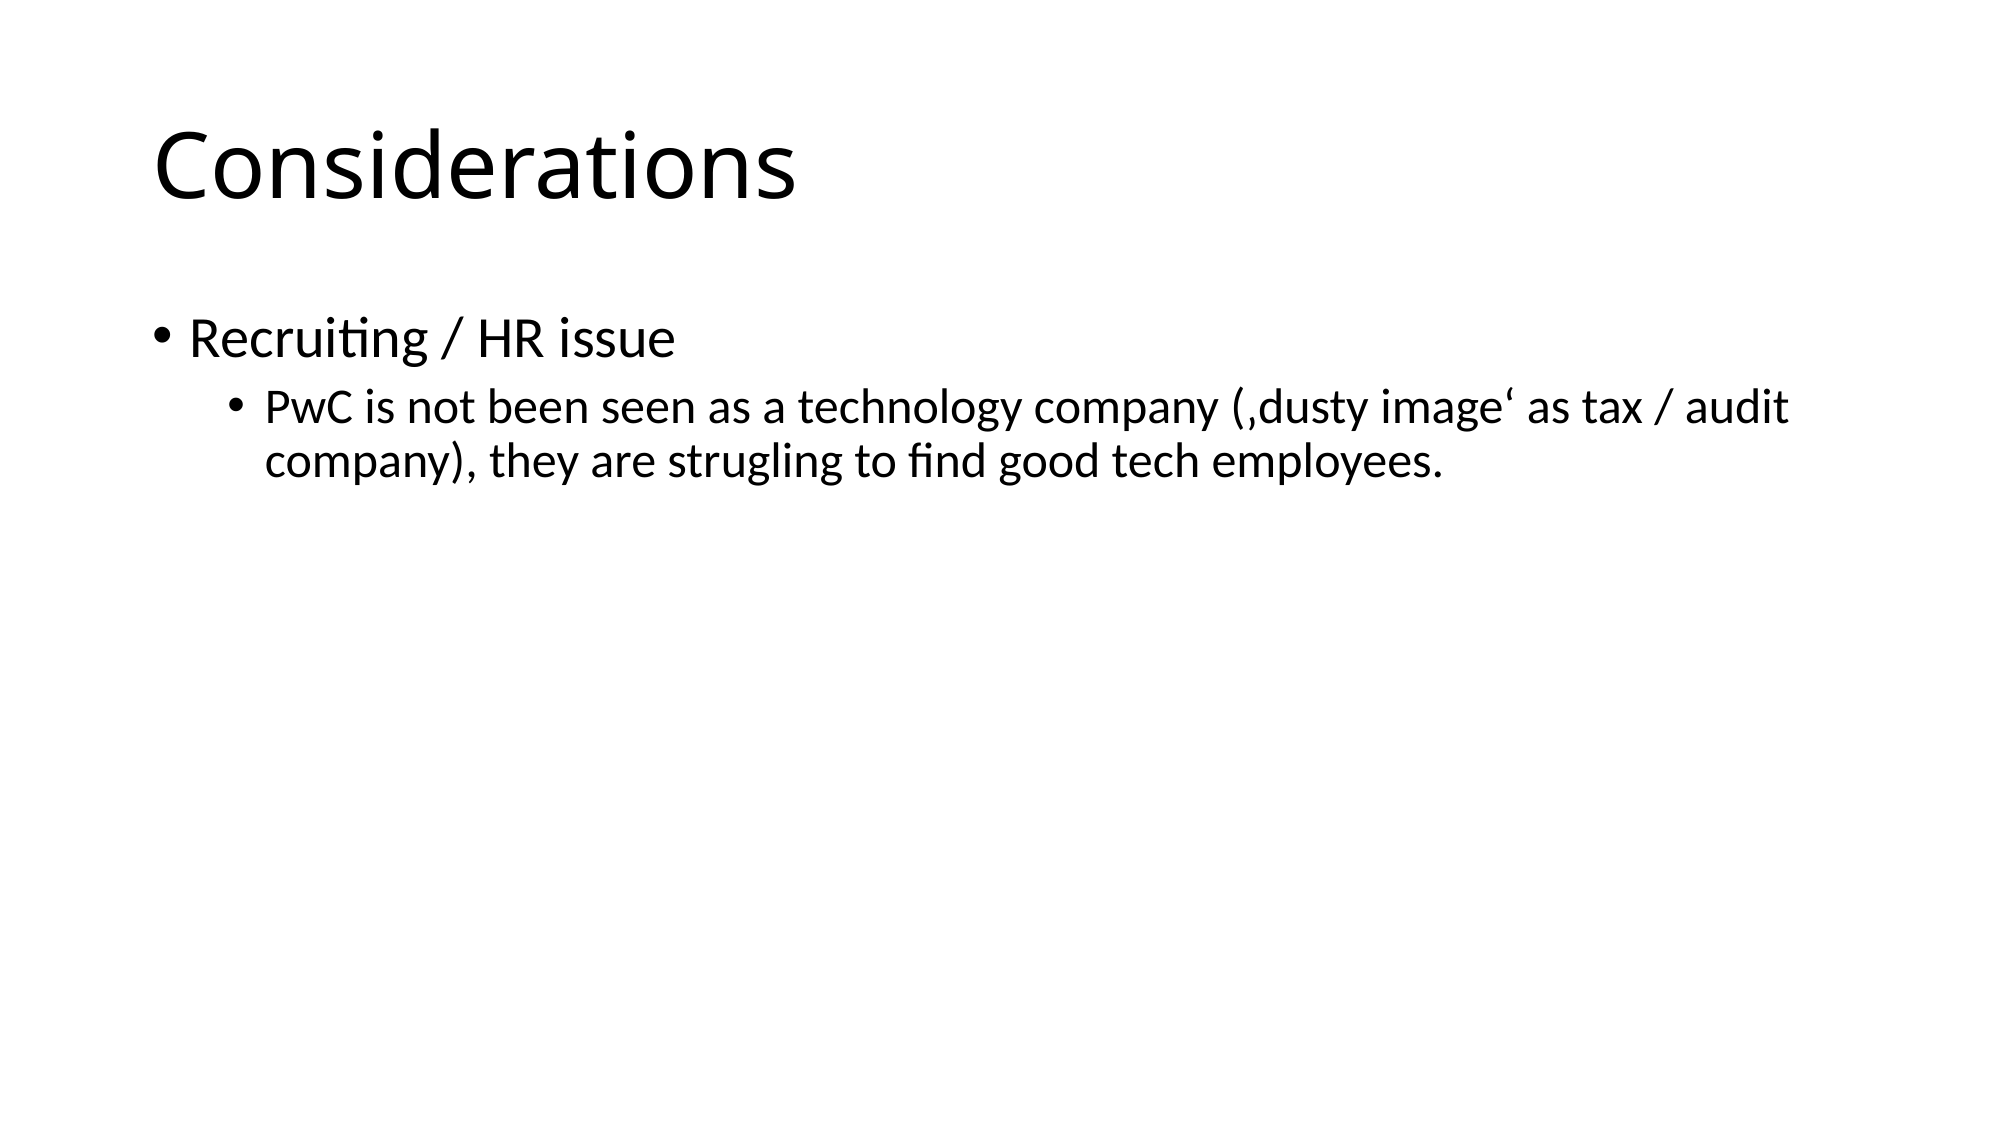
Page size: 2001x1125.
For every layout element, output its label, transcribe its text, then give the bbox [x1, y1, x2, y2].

title Considerations [137, 59, 1863, 278]
list Recruiting / HR issue PwC is not been seen as a technology company (‚dusty image‘ as tax / audit company), they are strugling to find good tech employees. [137, 299, 1863, 1014]
